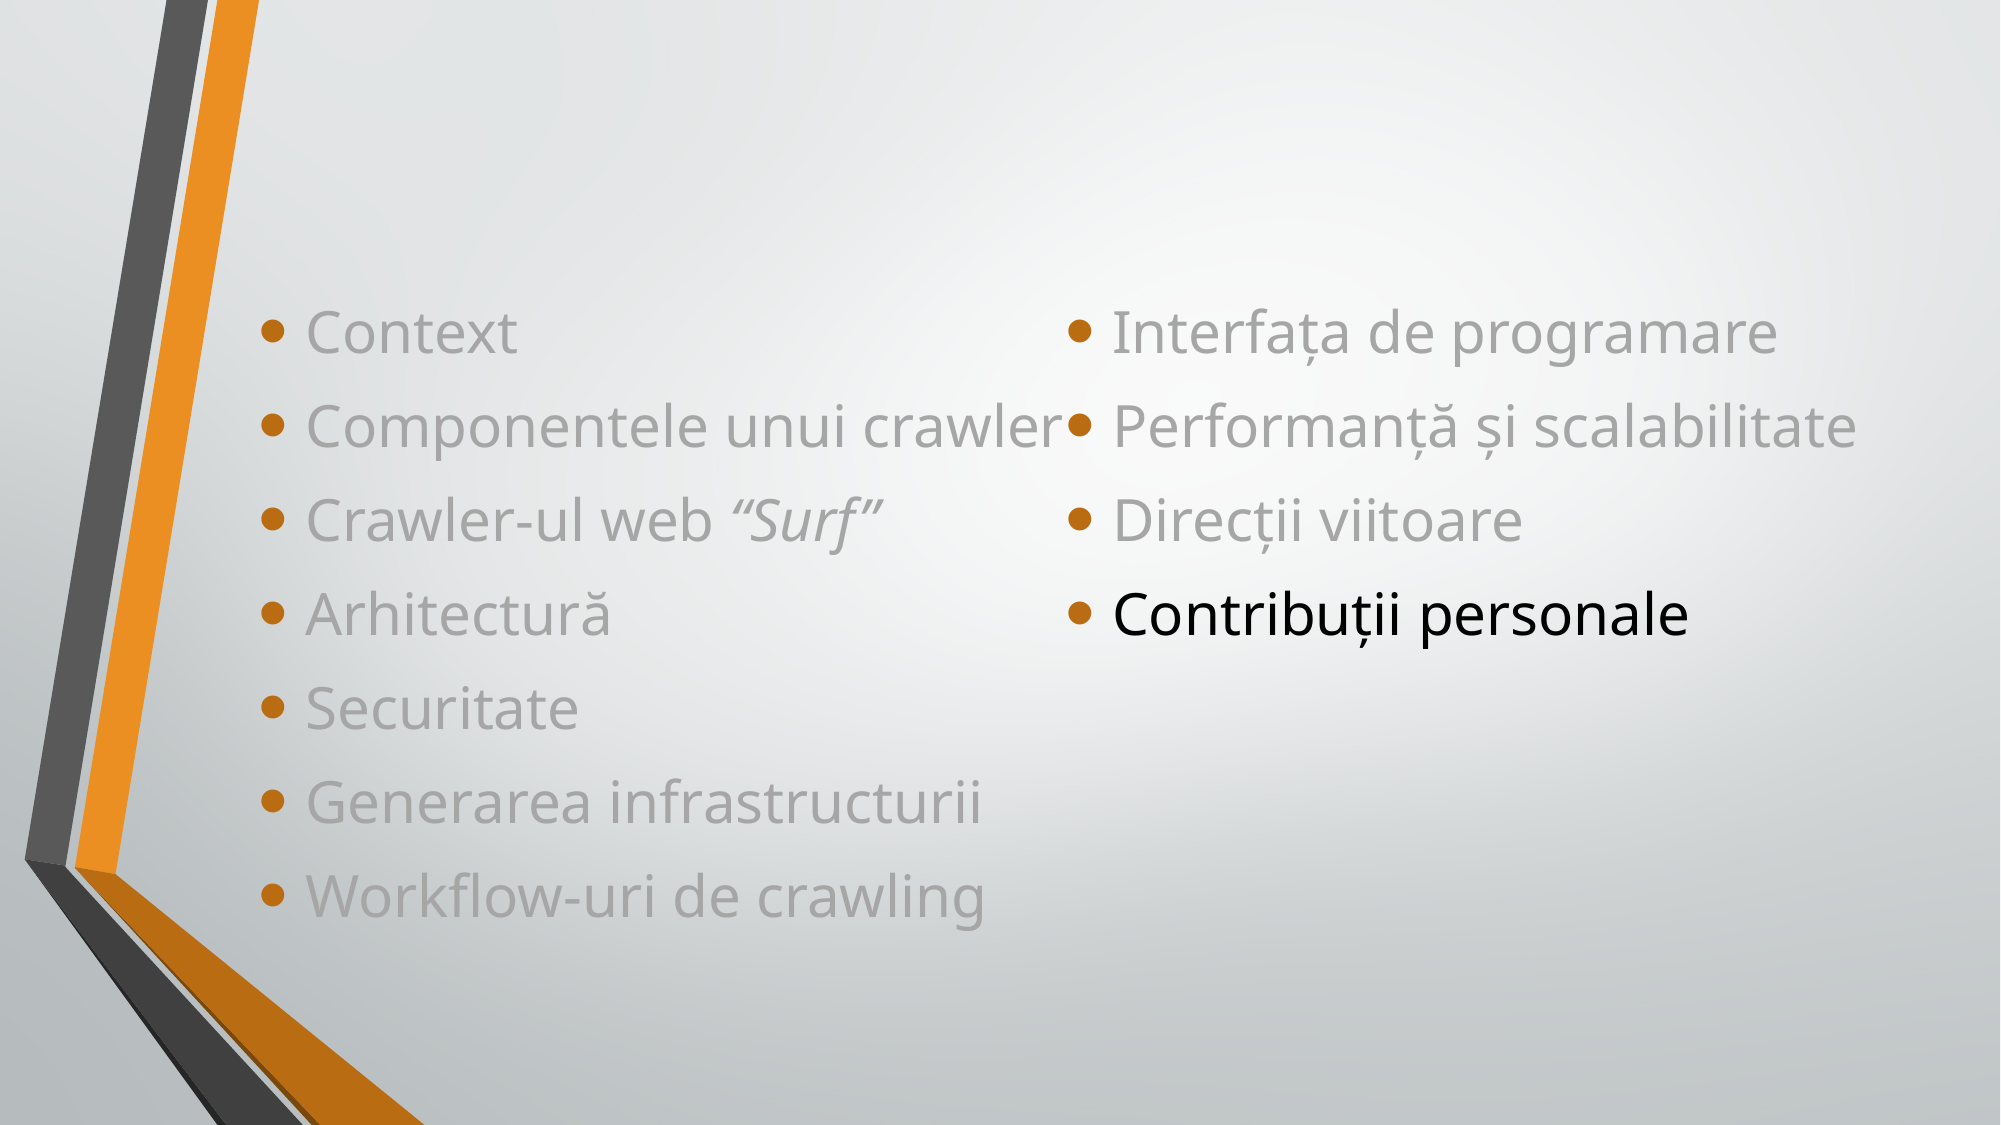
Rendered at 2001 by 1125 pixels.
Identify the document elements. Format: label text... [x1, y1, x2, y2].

list Context Componentele unui crawler Crawler-ul web “Surf” Arhitectură Securitate Generarea infrastructurii Workflow-uri de crawling Interfața de programare Performanță și scalabilitate Direcții viitoare Contribuții personale [243, 287, 1887, 950]
